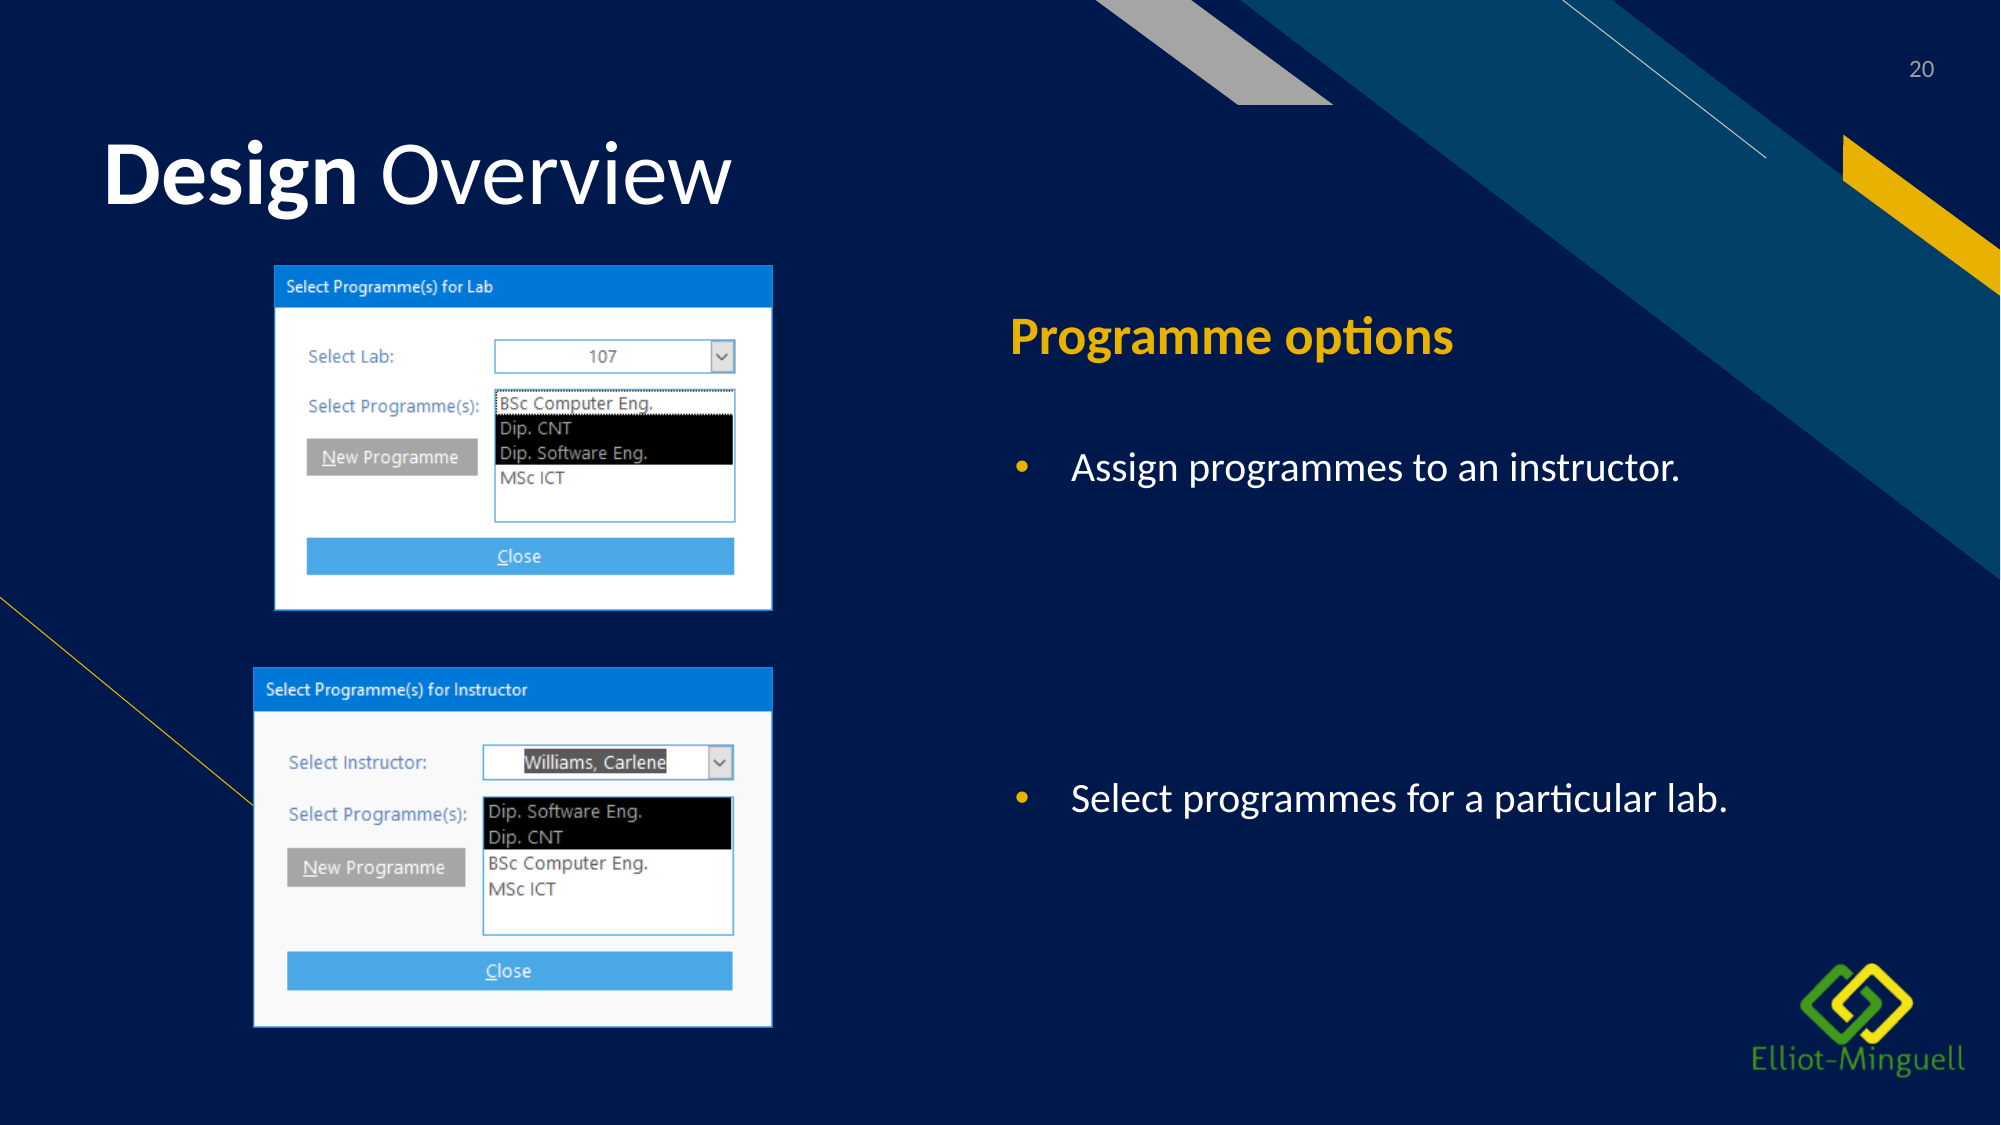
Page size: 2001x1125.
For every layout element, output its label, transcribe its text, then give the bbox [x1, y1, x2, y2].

title Design Overview [88, 64, 1456, 225]
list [274, 265, 773, 611]
slide_number 20 [1828, 37, 1950, 98]
text_box Assign programmes to an instructor. [999, 438, 1814, 575]
list Programme options [995, 244, 1894, 373]
text_box Select programmes for a particular lab. [999, 769, 1764, 906]
picture [1709, 863, 2001, 1125]
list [252, 667, 773, 1028]
text_box [436, 548, 976, 906]
